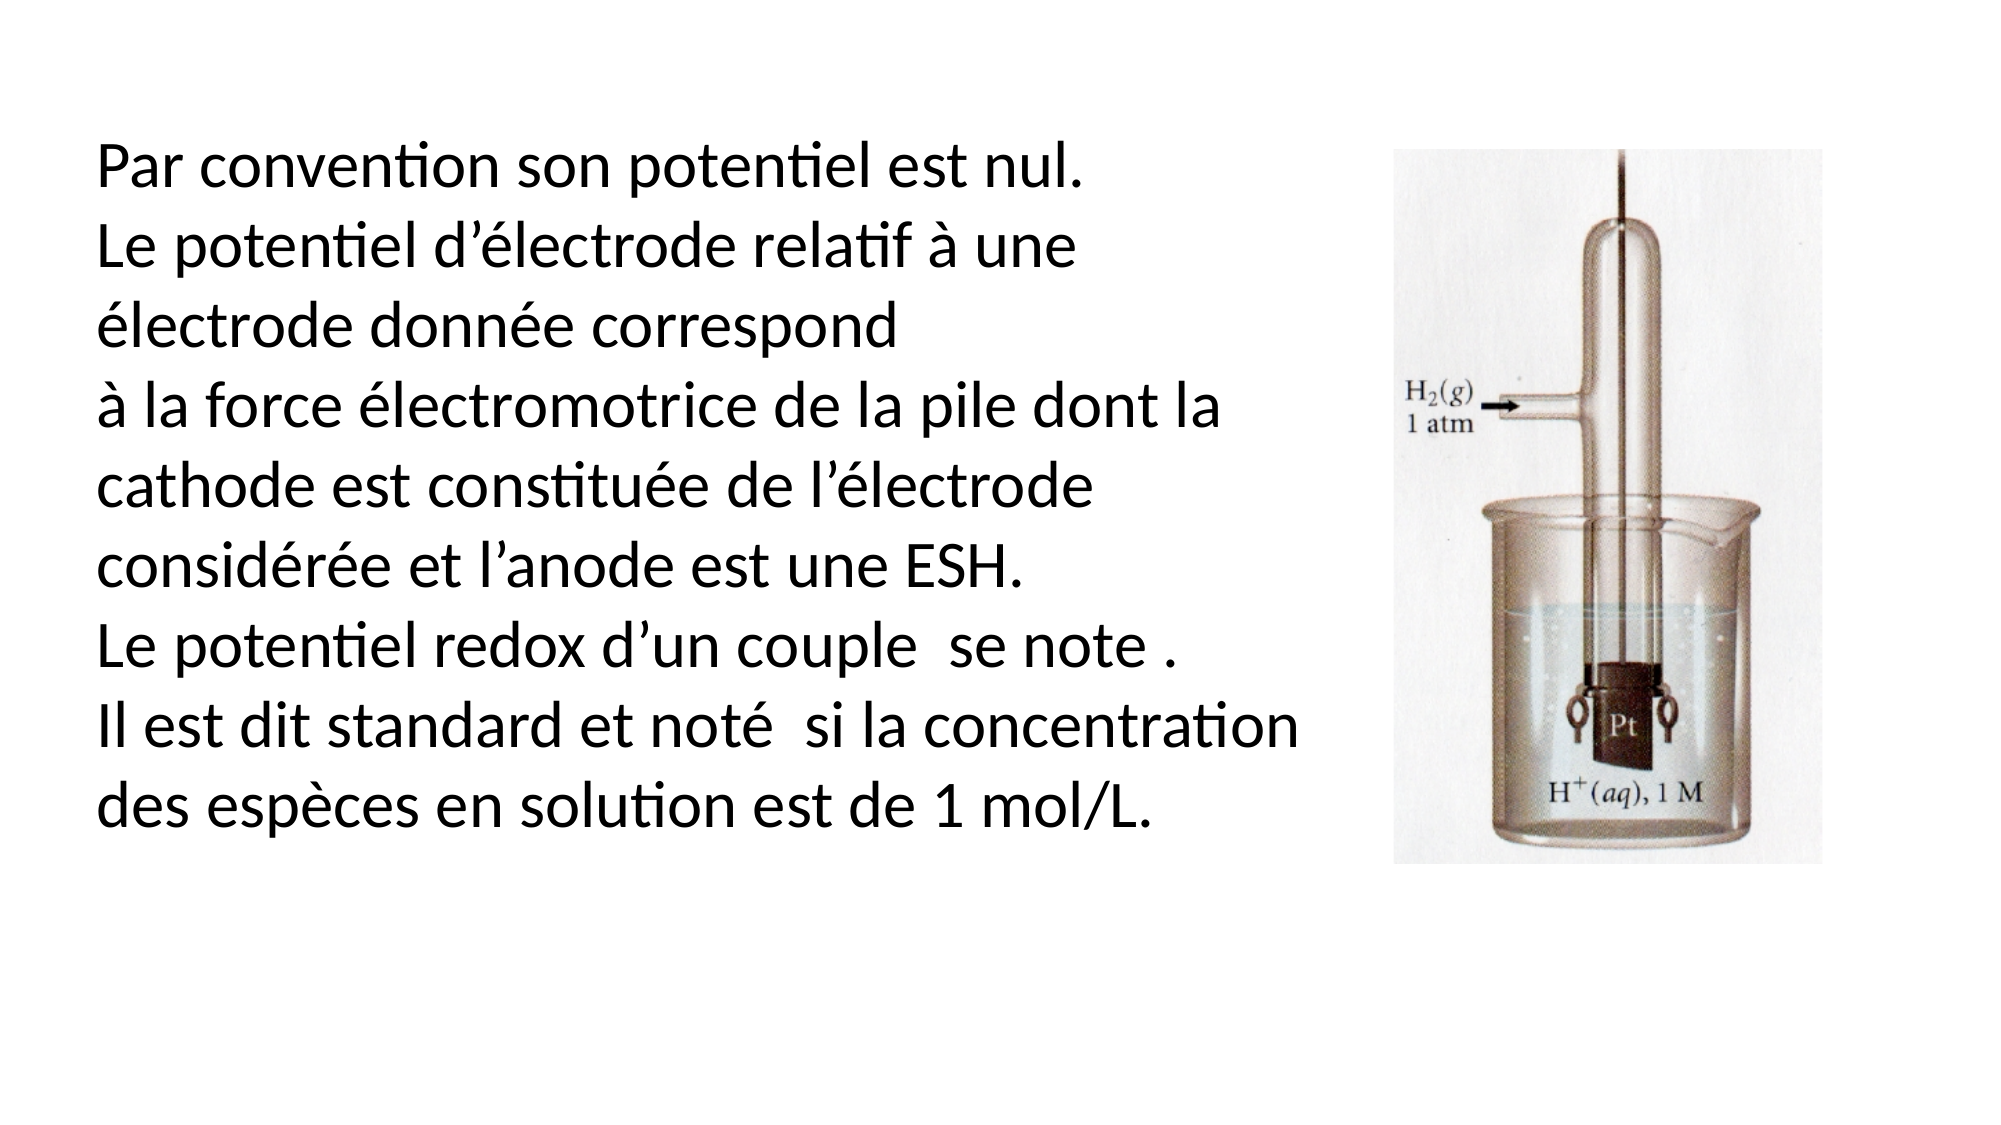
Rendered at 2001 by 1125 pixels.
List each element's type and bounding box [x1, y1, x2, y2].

list [1393, 149, 1826, 864]
